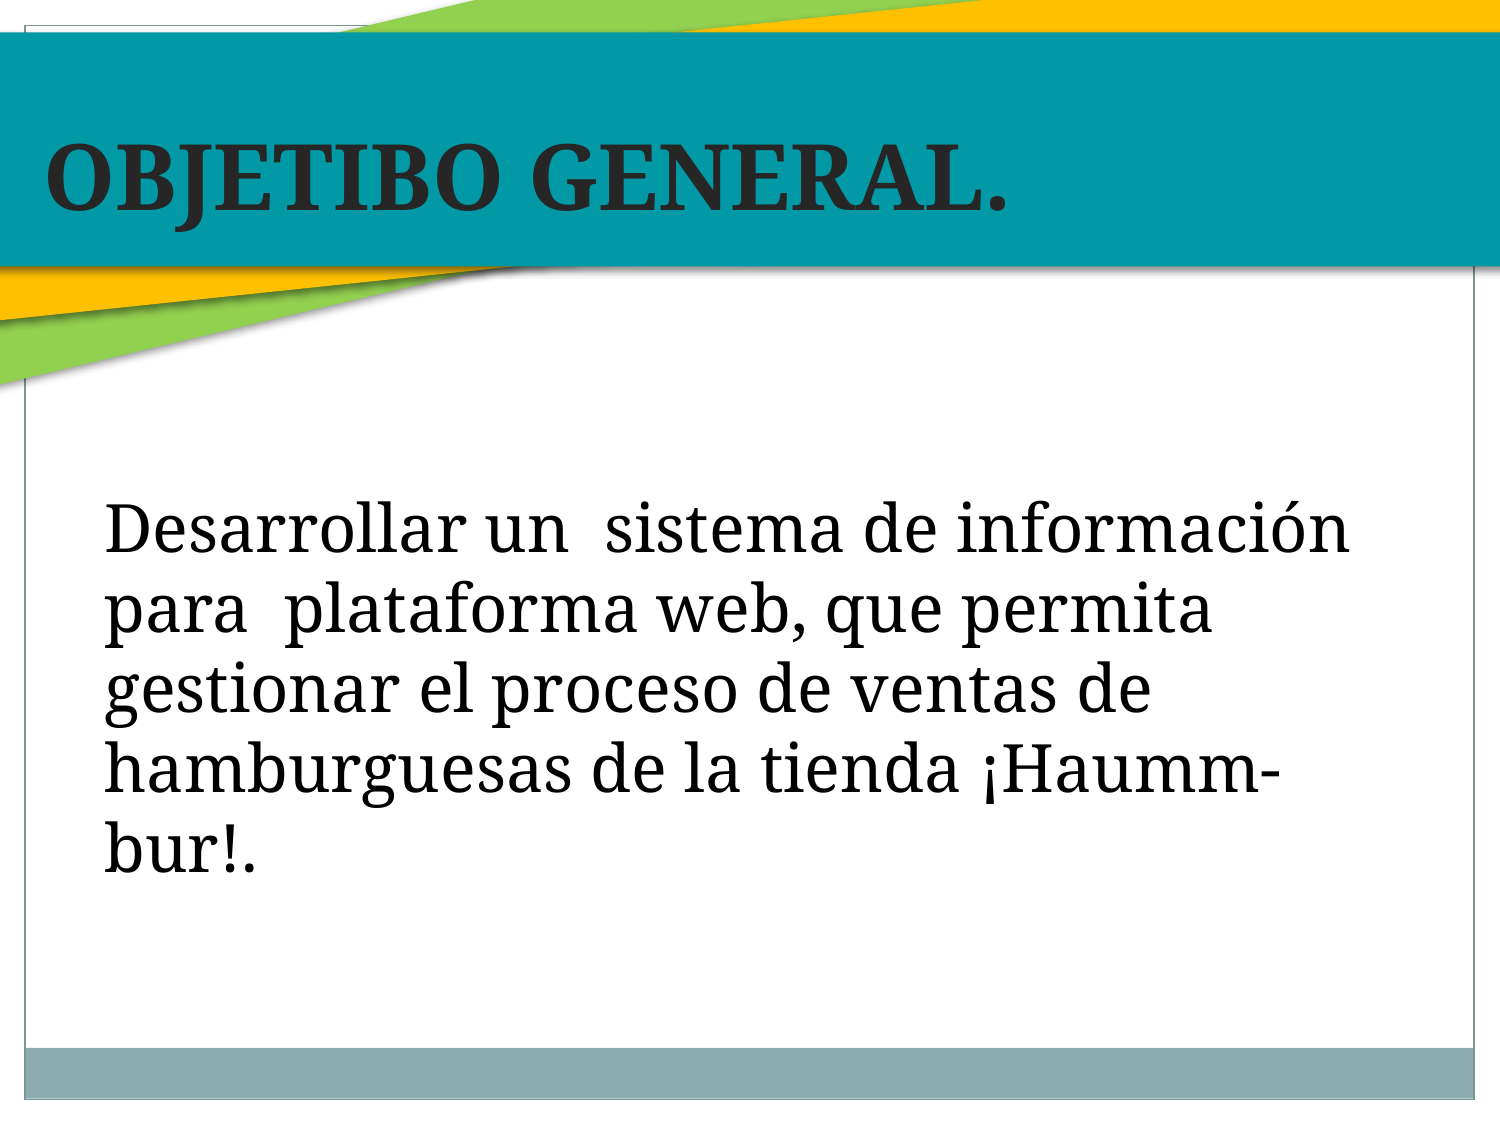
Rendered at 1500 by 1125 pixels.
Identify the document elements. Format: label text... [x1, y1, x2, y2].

text_box Desarrollar un sistema de información para plataforma web, que permita gestionar el proceso de ventas de hamburguesas de la tienda ¡Haumm-bur!. [89, 478, 1400, 894]
text_box OBJETIBO GENERAL. [28, 111, 1161, 237]
